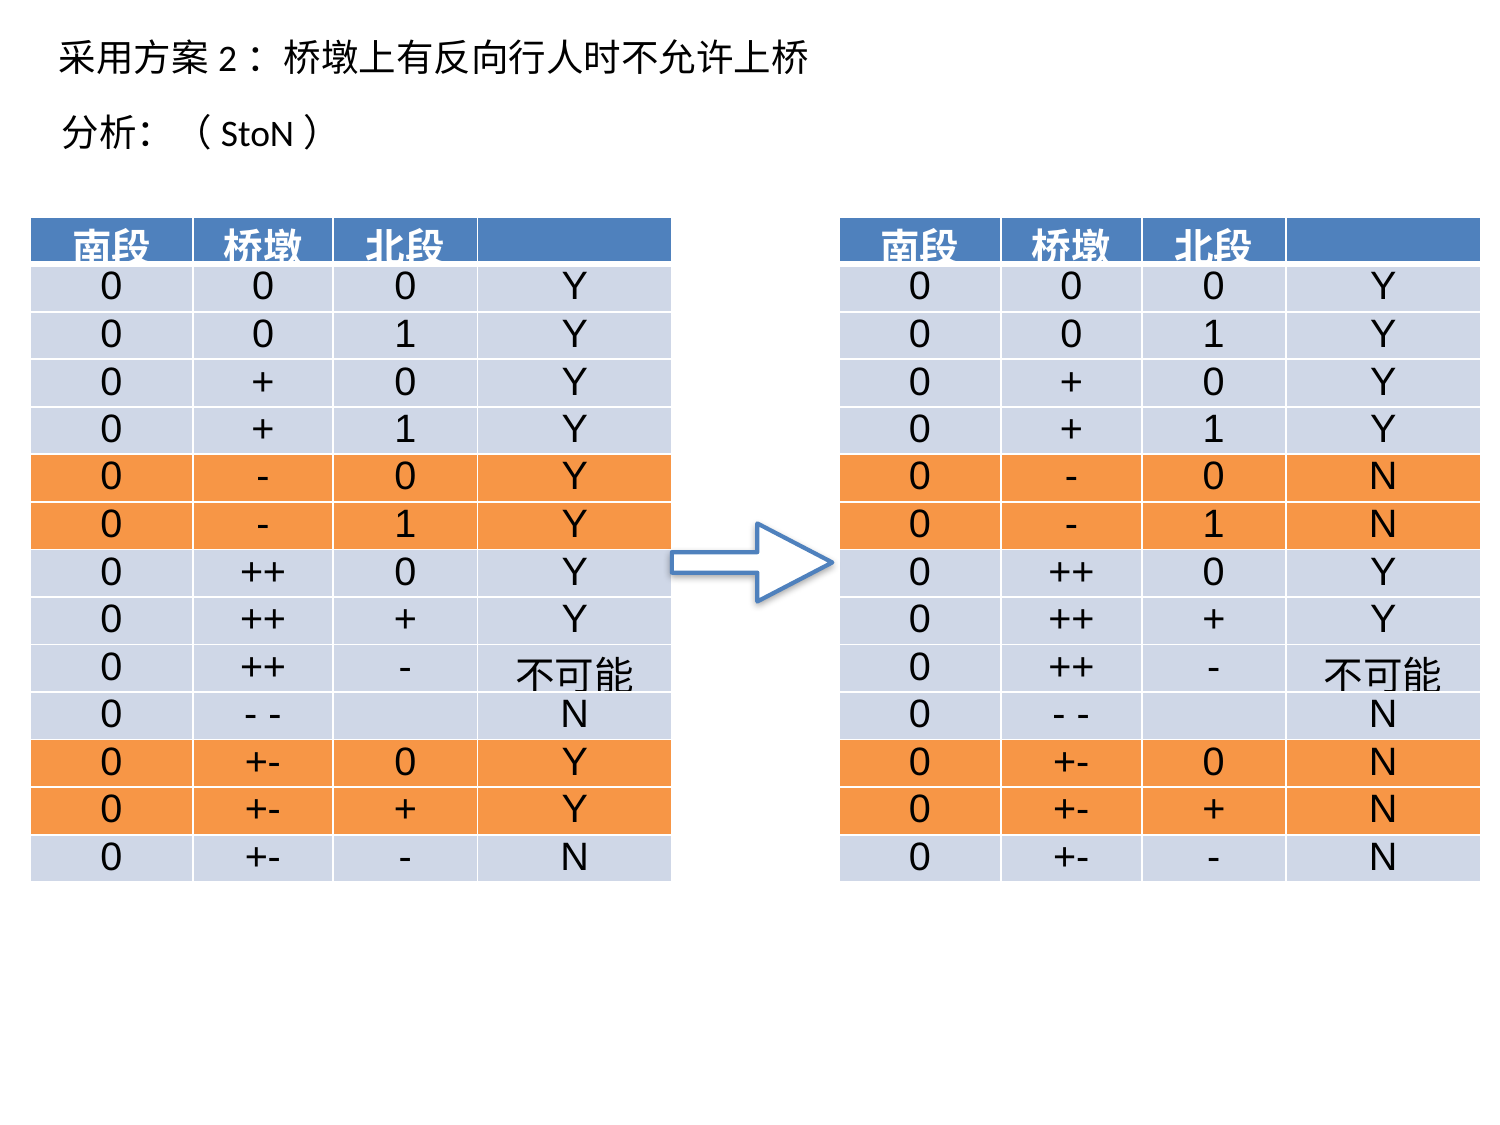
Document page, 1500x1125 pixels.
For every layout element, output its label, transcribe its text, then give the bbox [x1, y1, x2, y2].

table_cell N [1287, 836, 1480, 881]
table_cell 0 [31, 740, 192, 786]
table_cell ++ [194, 645, 332, 691]
text_box [671, 523, 833, 602]
table_cell Y [478, 788, 671, 834]
table_cell - [1002, 503, 1141, 549]
table_cell 0 [334, 360, 477, 406]
table_cell Y [478, 503, 671, 549]
table_cell 0 [1143, 360, 1285, 406]
table_cell - [1143, 645, 1285, 691]
table_cell N [1287, 740, 1480, 786]
table_header 桥墩 [194, 218, 332, 261]
table_cell + [1002, 408, 1141, 453]
table_cell +- [1002, 836, 1141, 881]
table_cell 0 [840, 360, 1000, 406]
table_cell 0 [1002, 313, 1141, 358]
table_cell 0 [334, 550, 477, 596]
table_cell 0 [334, 267, 477, 311]
table_cell ++ [194, 598, 332, 644]
table_cell 0 [840, 550, 1000, 596]
table_cell Y [478, 740, 671, 786]
table_cell Y [1287, 360, 1480, 406]
table_cell Y [478, 408, 671, 453]
table_cell 0 [1143, 267, 1285, 311]
table_cell - [334, 645, 477, 691]
table_cell N [1287, 693, 1480, 739]
table_cell 0 [840, 693, 1000, 739]
table_cell + [194, 360, 332, 406]
table_cell Y [1287, 598, 1480, 644]
table_cell 0 [31, 313, 192, 358]
table_header [478, 218, 671, 261]
table_cell 0 [31, 598, 192, 644]
table_cell Y [478, 550, 671, 596]
table_cell Y [1287, 267, 1480, 311]
table_cell 0 [194, 267, 332, 311]
table_cell - - [1002, 693, 1141, 739]
table_cell 0 [1143, 550, 1285, 596]
table_cell Y [1287, 313, 1480, 358]
table_cell +- [194, 836, 332, 881]
table_cell 0 [840, 836, 1000, 881]
table_cell + [1143, 788, 1285, 834]
table_cell N [1287, 788, 1480, 834]
table_cell - [194, 503, 332, 549]
table_cell +- [194, 788, 332, 834]
table_cell + [334, 598, 477, 644]
table_cell - - [194, 693, 332, 739]
table_cell Y [478, 267, 671, 311]
table_header 桥墩 [1002, 218, 1141, 261]
table_cell - [334, 836, 477, 881]
table_cell 0 [1143, 740, 1285, 786]
table_cell [334, 693, 477, 739]
table_cell 0 [840, 645, 1000, 691]
table_cell 0 [840, 313, 1000, 358]
table_cell 不可能 [1287, 645, 1480, 691]
table_cell [1143, 693, 1285, 739]
table_cell 0 [334, 455, 477, 501]
table_cell 不可能 [478, 645, 671, 691]
table_header 南段 [31, 218, 192, 261]
table_cell + [194, 408, 332, 453]
table_cell 0 [840, 455, 1000, 501]
table_cell ++ [194, 550, 332, 596]
table_cell 0 [840, 740, 1000, 786]
table_cell 0 [31, 408, 192, 453]
table_cell N [478, 836, 671, 881]
table_cell 1 [1143, 408, 1285, 453]
table_cell Y [478, 313, 671, 358]
table_cell 0 [194, 313, 332, 358]
table_cell Y [478, 360, 671, 406]
table_cell 0 [31, 645, 192, 691]
table_cell 0 [31, 360, 192, 406]
table_cell 0 [31, 836, 192, 881]
table_cell 0 [840, 598, 1000, 644]
table_cell Y [1287, 408, 1480, 453]
table_cell 0 [31, 503, 192, 549]
table_cell ++ [1002, 550, 1141, 596]
table_cell - [194, 455, 332, 501]
table_cell ++ [1002, 598, 1141, 644]
table_cell 0 [31, 693, 192, 739]
table_cell 0 [31, 267, 192, 311]
table_cell 0 [840, 408, 1000, 453]
table_cell 0 [31, 455, 192, 501]
table_cell 0 [334, 740, 477, 786]
table_cell 0 [840, 267, 1000, 311]
table_cell N [478, 693, 671, 739]
table_cell ++ [1002, 645, 1141, 691]
table_cell + [334, 788, 477, 834]
table_header [1287, 218, 1480, 261]
table_header 北段 [1143, 218, 1285, 261]
table_cell 0 [840, 788, 1000, 834]
table_cell Y [478, 455, 671, 501]
table_cell - [1143, 836, 1285, 881]
table_cell 0 [1143, 455, 1285, 501]
table_cell +- [1002, 740, 1141, 786]
table_cell N [1287, 455, 1480, 501]
table_header 南段 [840, 218, 1000, 261]
table_cell N [1287, 503, 1480, 549]
table_cell - [1002, 455, 1141, 501]
table_cell 1 [334, 408, 477, 453]
table_cell Y [1287, 550, 1480, 596]
table_cell +- [194, 740, 332, 786]
table_cell 1 [334, 313, 477, 358]
table_cell 0 [31, 550, 192, 596]
table_cell 1 [1143, 313, 1285, 358]
table_cell 1 [1143, 503, 1285, 549]
table_cell Y [478, 598, 671, 644]
table_cell 0 [840, 503, 1000, 549]
table_cell 1 [334, 503, 477, 549]
table_cell 0 [1002, 267, 1141, 311]
text_box 分析：（StoN） [54, 101, 349, 162]
text_box 采用方案2：桥墩上有反向行人时不允许上桥 [51, 26, 816, 87]
table_cell + [1143, 598, 1285, 644]
table_header 北段 [334, 218, 477, 261]
table_cell +- [1002, 788, 1141, 834]
table_cell 0 [31, 788, 192, 834]
table_cell + [1002, 360, 1141, 406]
